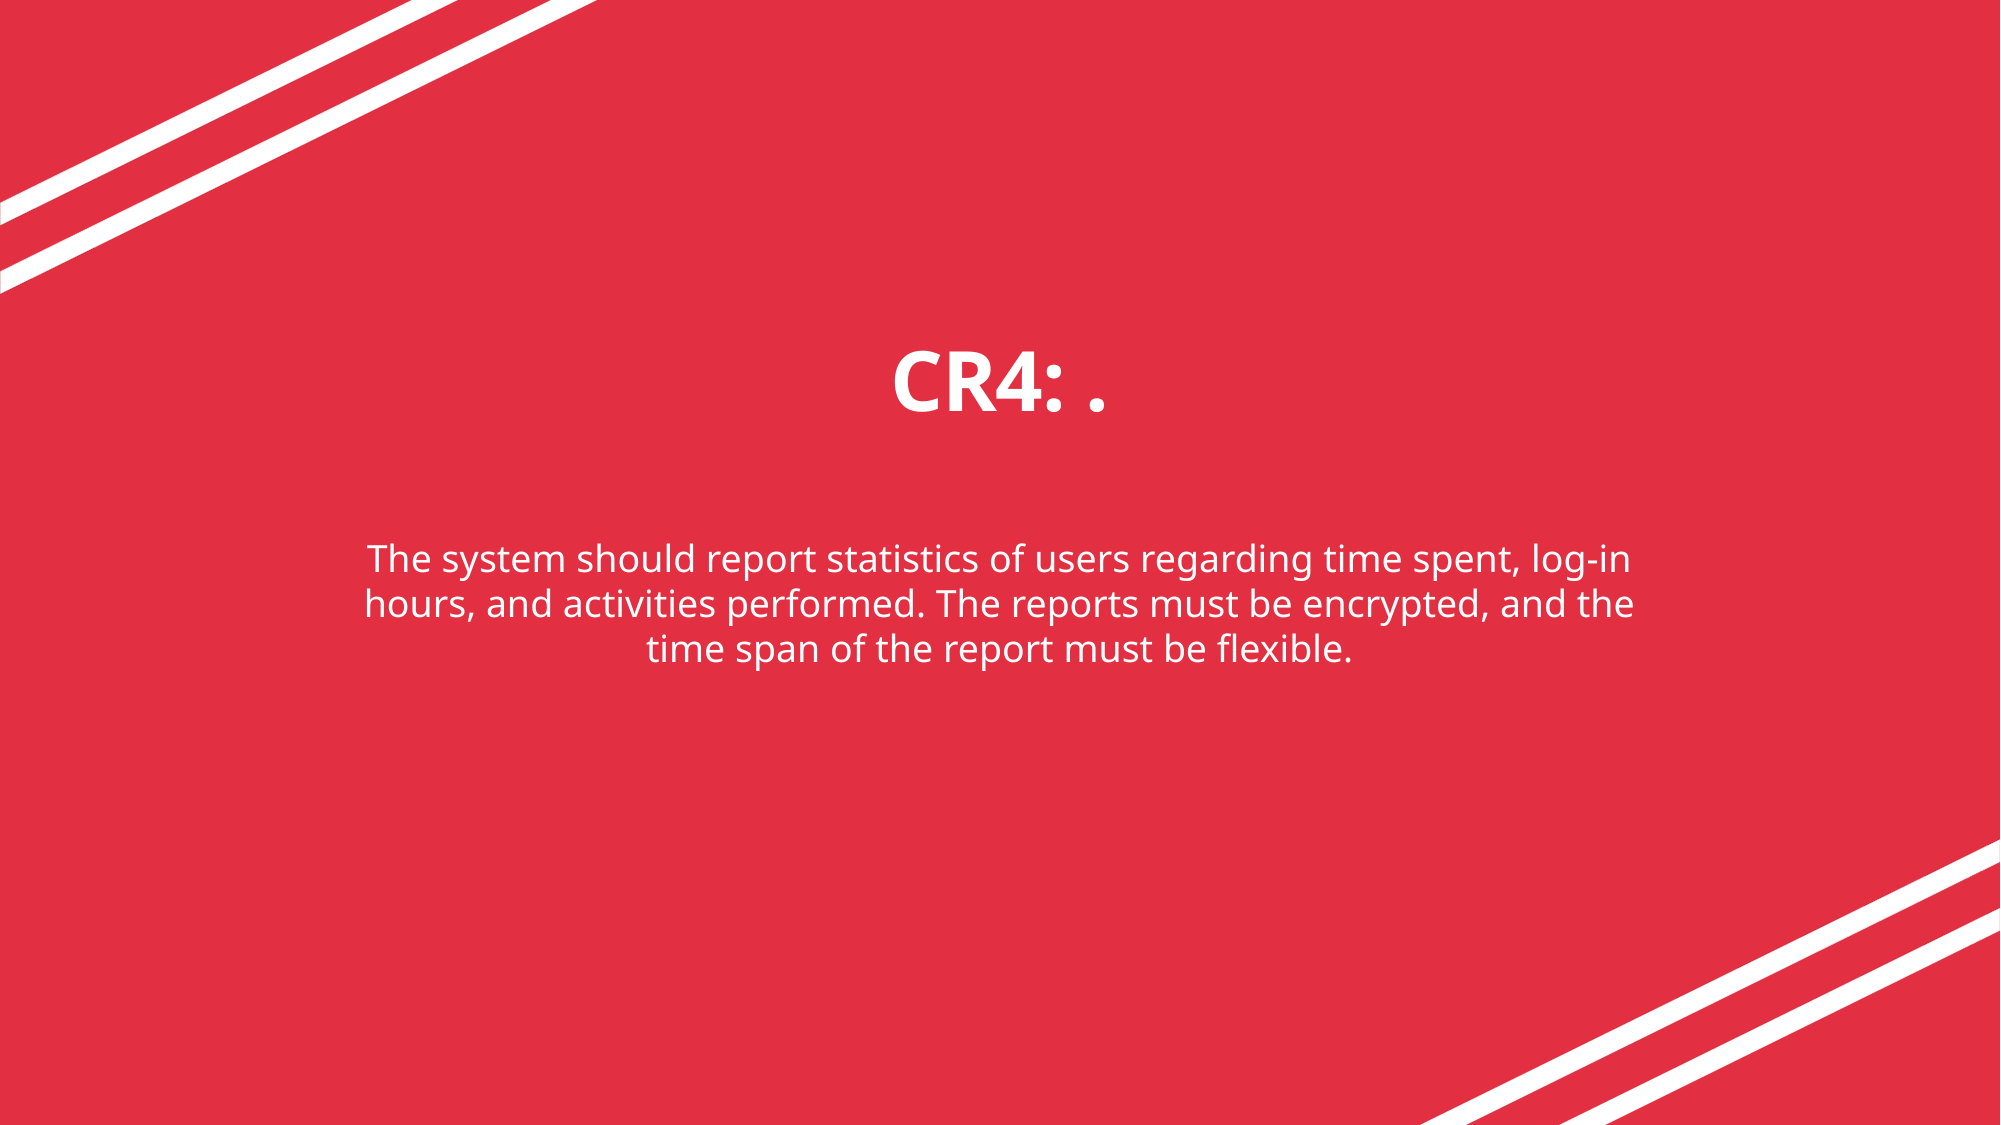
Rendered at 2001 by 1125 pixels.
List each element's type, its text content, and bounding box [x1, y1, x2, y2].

picture [0, 0, 2000, 1125]
list The system should report statistics of users regarding time spent, log-in hours, and activities performed. The reports must be encrypted, and the time span of the report must be flexible. [360, 534, 1640, 787]
title CR4: . [250, 327, 1750, 429]
